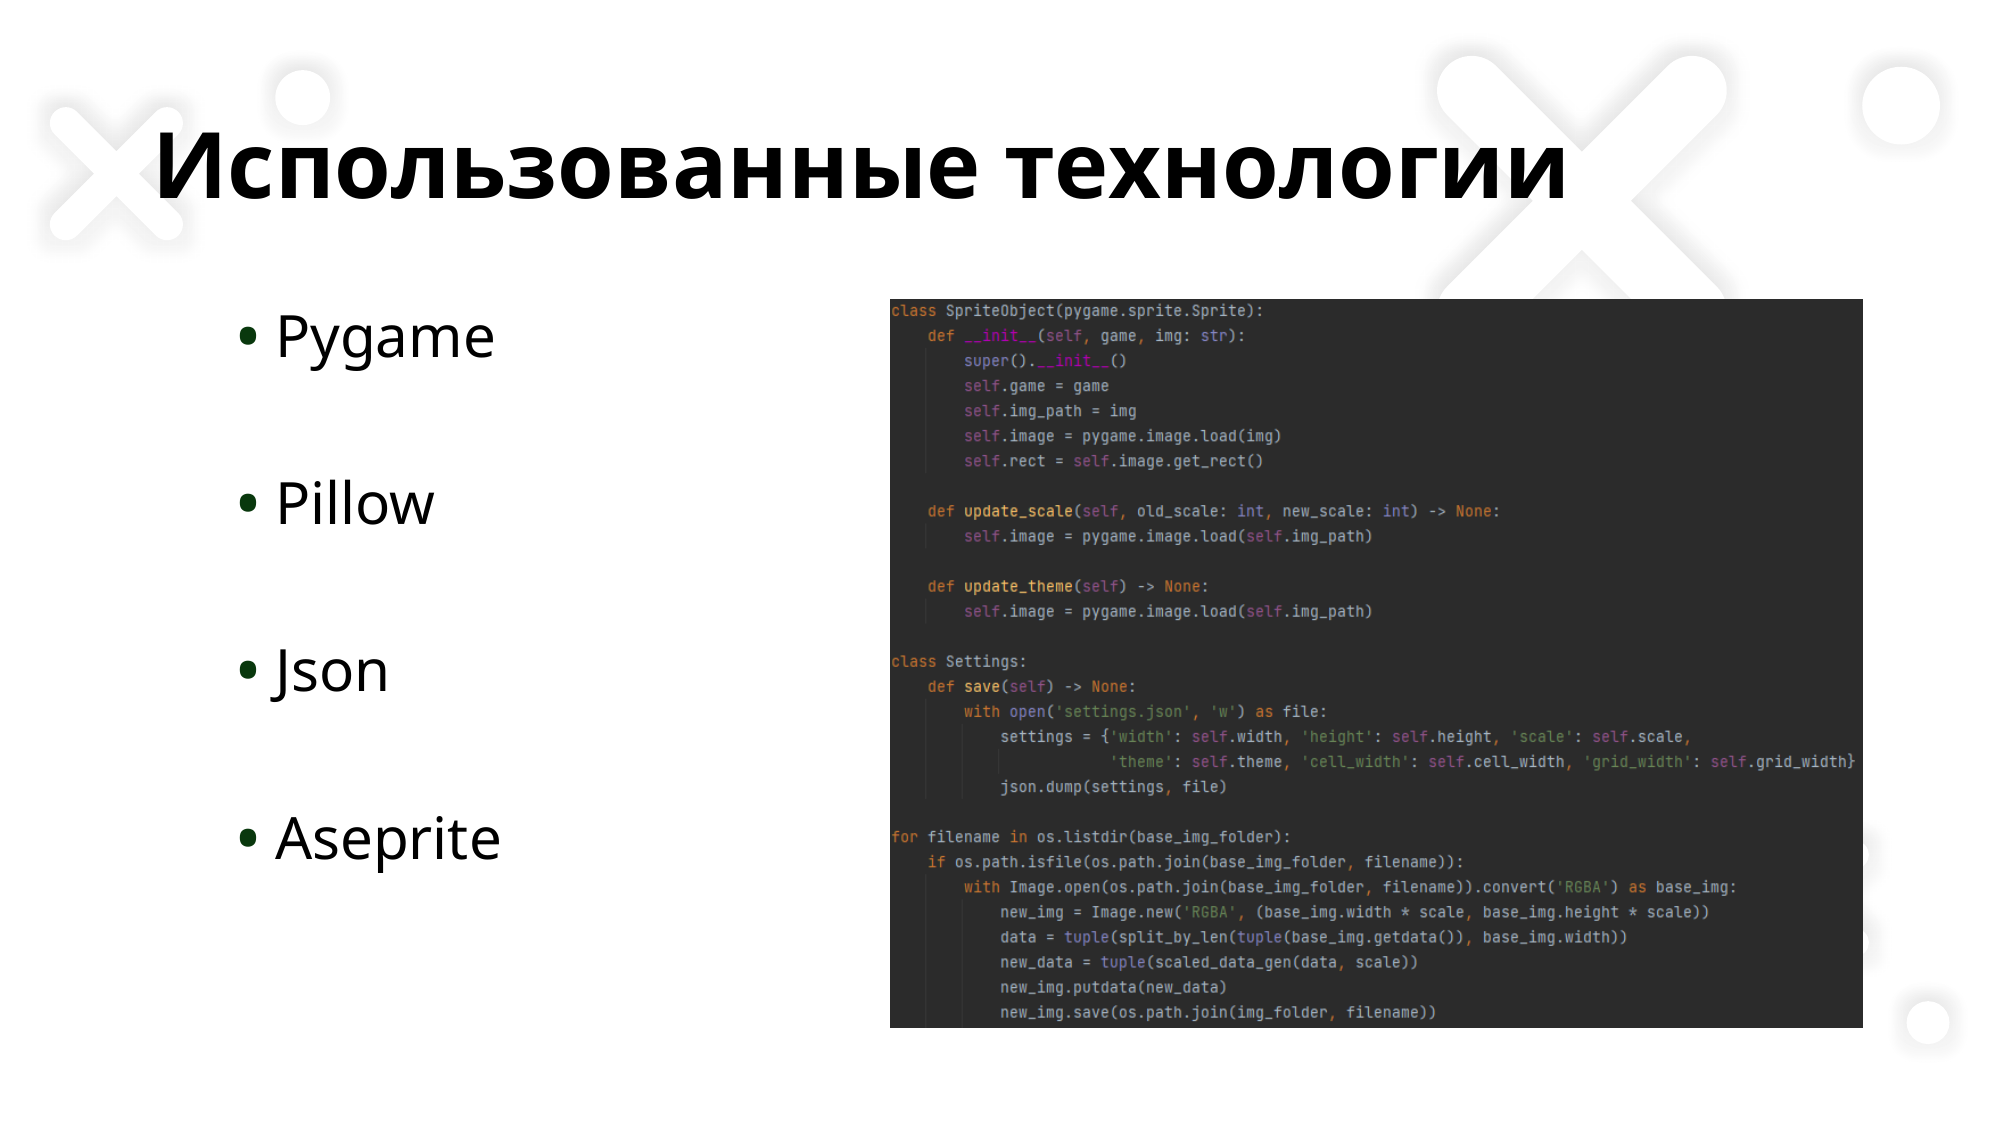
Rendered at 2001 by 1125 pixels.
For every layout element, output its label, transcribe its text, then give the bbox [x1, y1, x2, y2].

picture [890, 299, 1863, 1028]
list • Pygame • Pillow • Json • Aseprite [222, 299, 890, 1014]
title Использованные технологии [137, 59, 1863, 278]
